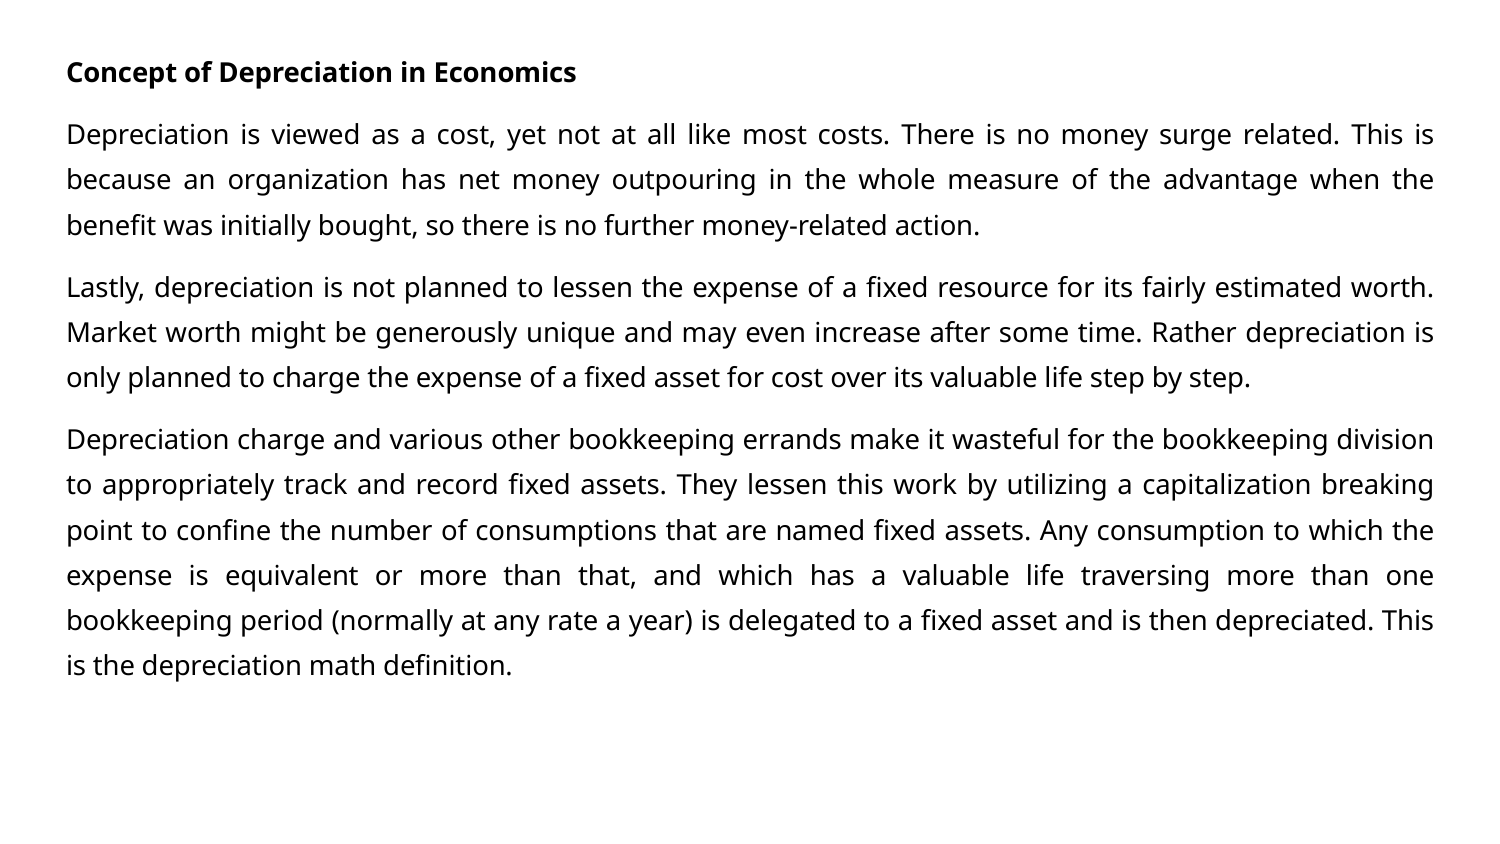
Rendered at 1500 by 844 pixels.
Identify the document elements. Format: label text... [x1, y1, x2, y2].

list Concept of Depreciation in Economics Depreciation is viewed as a cost, yet not at all like most costs. There is no money surge related. This is because an organization has net money outpouring in the whole measure of the advantage when the benefit was initially bought, so there is no further money-related action. Lastly, depreciation is not planned to lessen the expense of a fixed resource for its fairly estimated worth. Market worth might be generously unique and may even increase after some time. Rather depreciation is only planned to charge the expense of a fixed asset for cost over its valuable life step by step. Depreciation charge and various other bookkeeping errands make it wasteful for the bookkeeping division to appropriately track and record fixed assets. They lessen this work by utilizing a capitalization breaking point to confine the number of consumptions that are named fixed assets. Any consumption to which the expense is equivalent or more than that, and which has a valuable life traversing more than one bookkeeping period (normally at any rate a year) is delegated to a fixed asset and is then depreciated. This is the depreciation math definition. [51, 28, 1449, 750]
